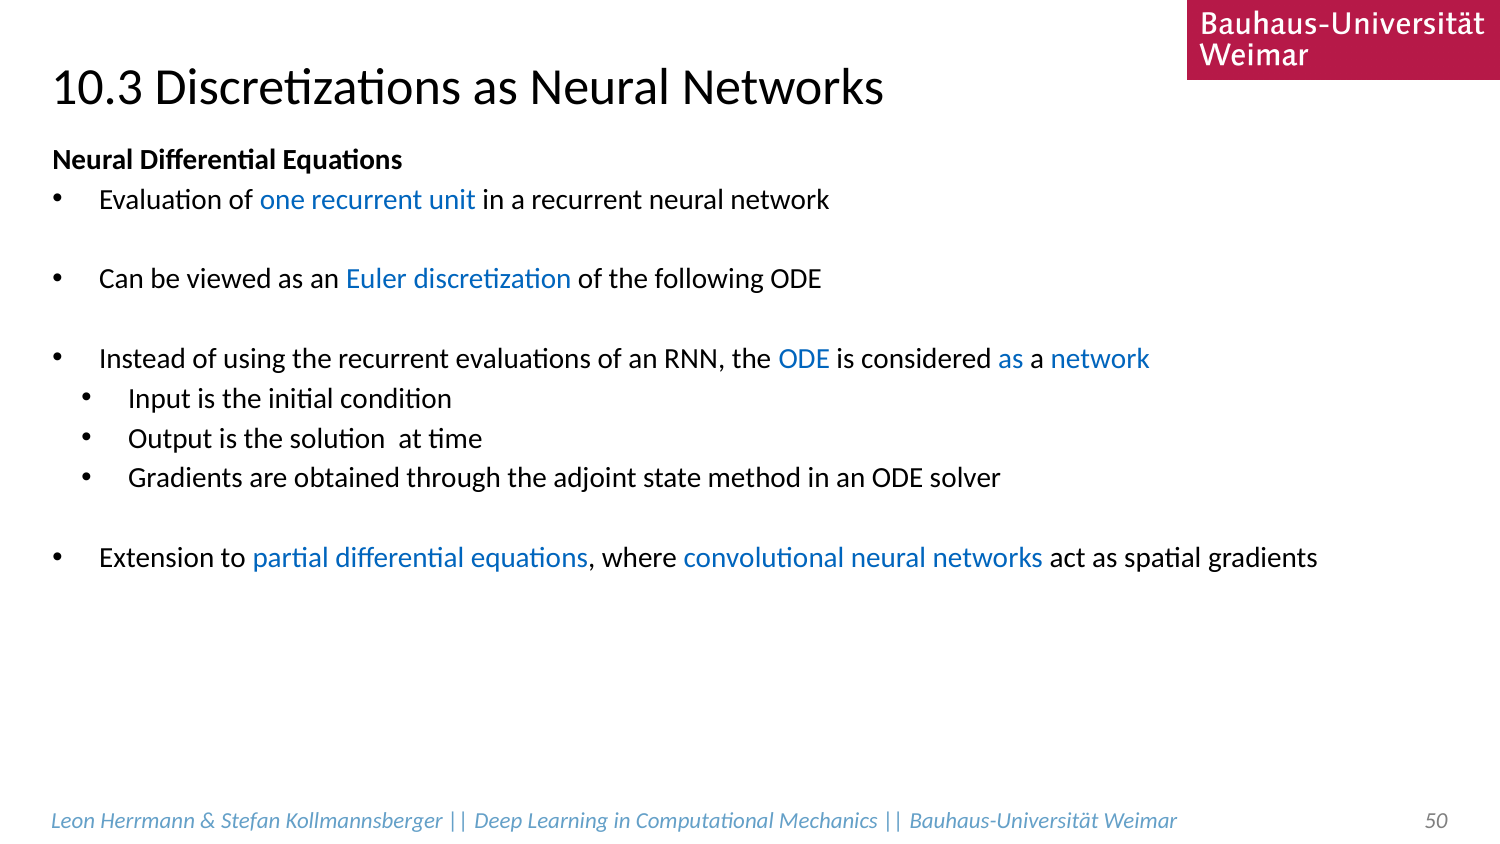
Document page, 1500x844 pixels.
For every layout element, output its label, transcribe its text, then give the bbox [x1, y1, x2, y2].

title 10.3 Discretizations as Neural Networks [50, 48, 1189, 114]
footer Leon Herrmann & Stefan Kollmannsberger || Deep Learning in Computational Mechanics || Bauhaus-Universität Weimar [51, 796, 1311, 842]
slide_number 50 [1311, 796, 1448, 842]
picture [1187, 0, 1500, 80]
